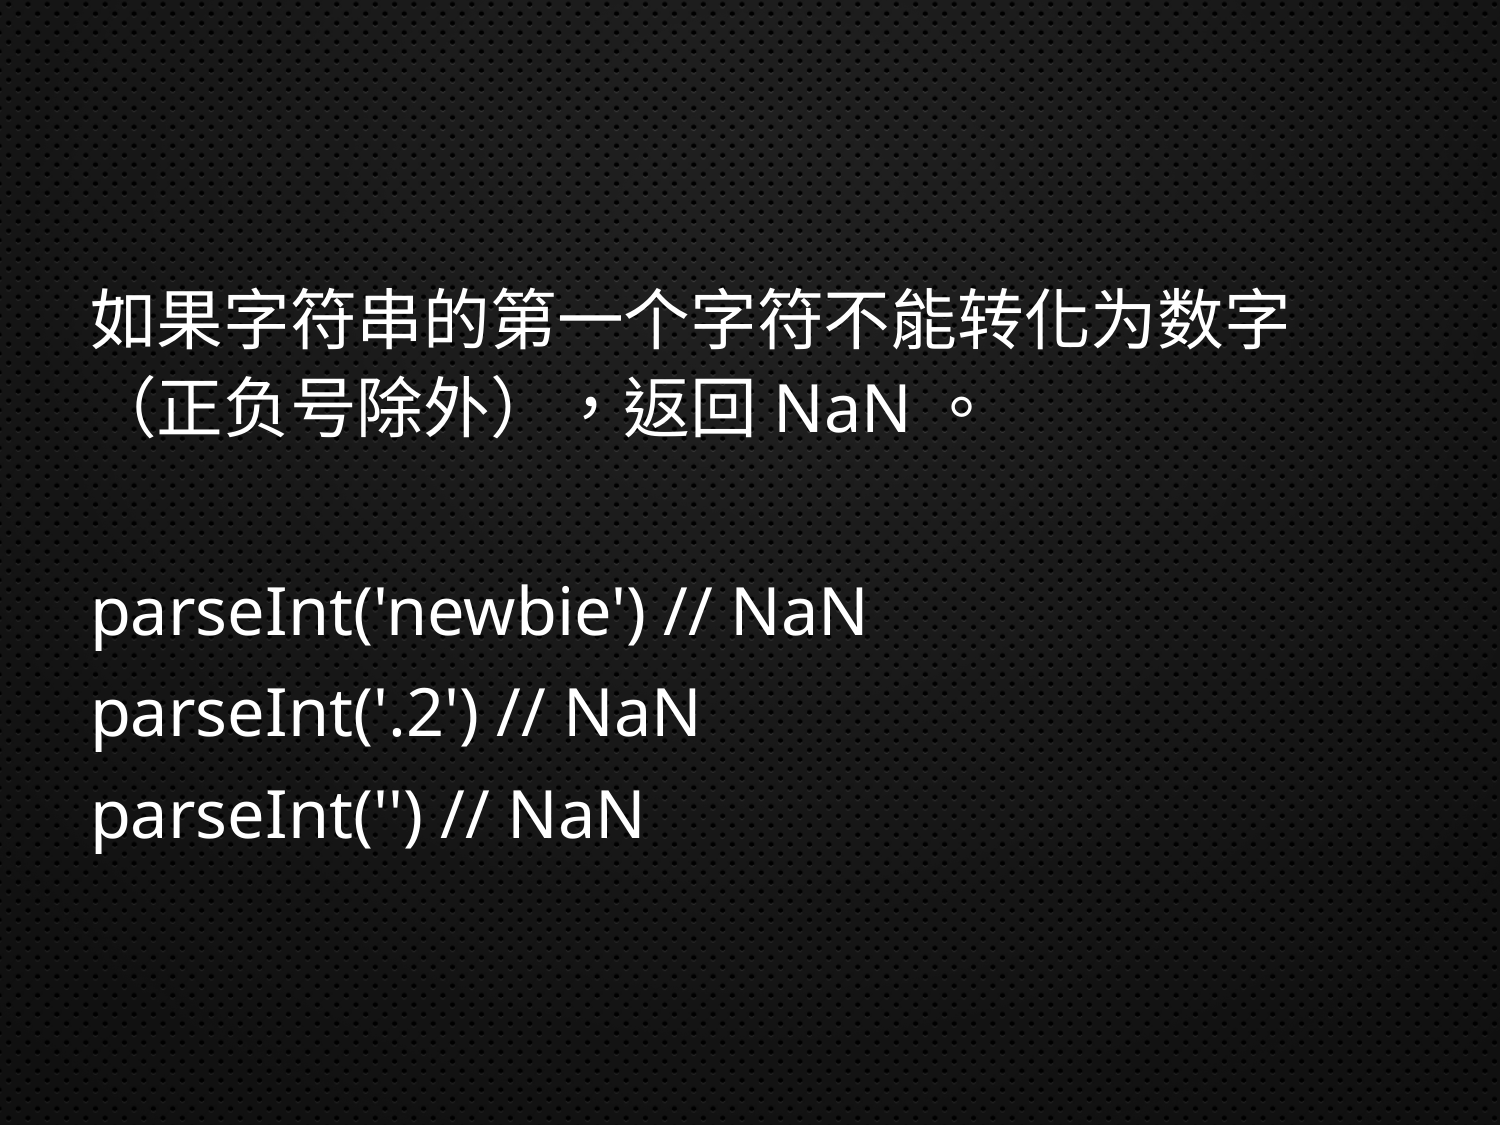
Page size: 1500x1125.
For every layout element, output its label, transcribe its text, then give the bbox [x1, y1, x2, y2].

picture [0, 0, 1500, 1125]
list 如果字符串的第一个字符不能转化为数字（正负号除外），返回NaN。 parseInt('newbie') // NaN parseInt('.2') // NaN parseInt('') // NaN [75, 262, 1425, 1005]
